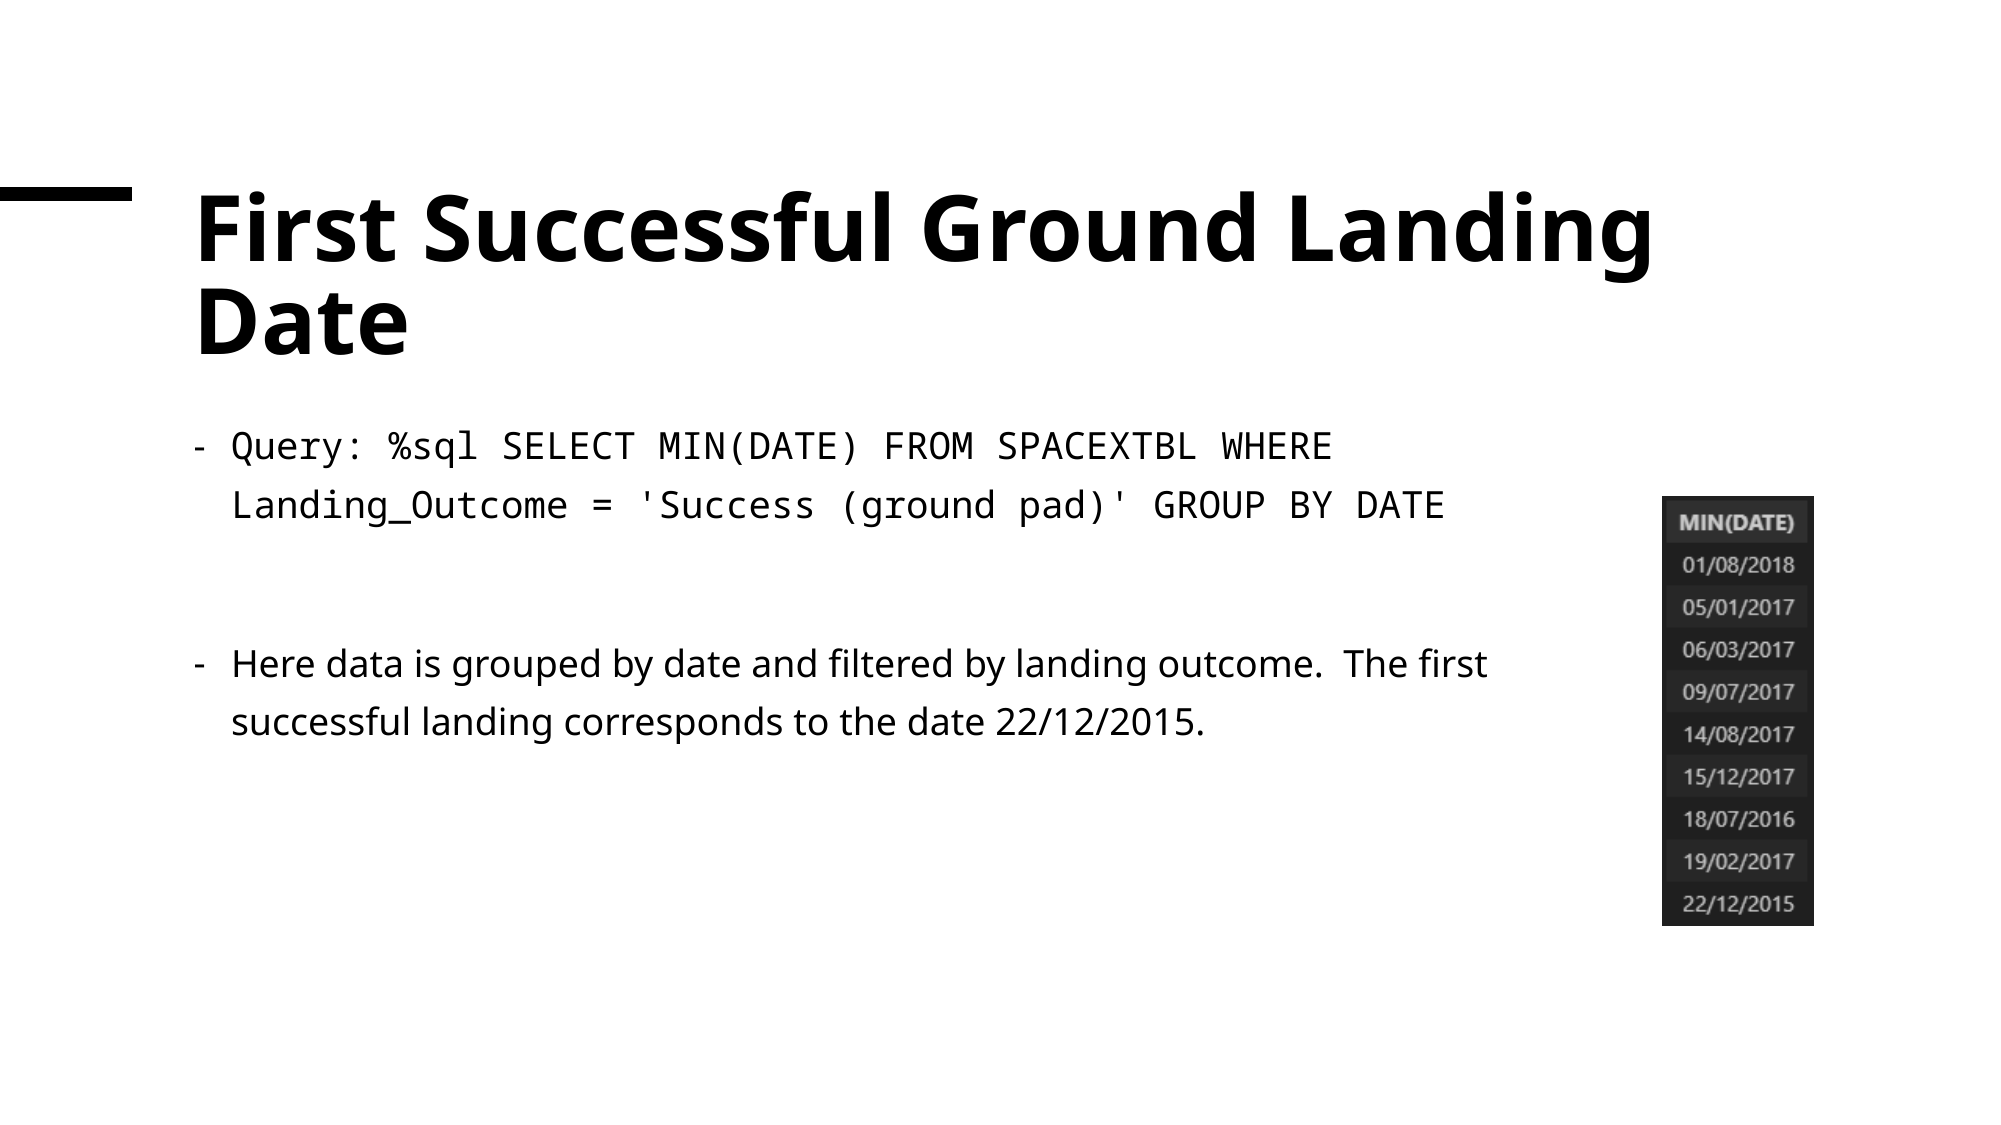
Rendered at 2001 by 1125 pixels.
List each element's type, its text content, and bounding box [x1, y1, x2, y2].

title First Successful Ground Landing Date [178, 178, 1807, 392]
list Query: %sql SELECT MIN(DATE) FROM SPACEXTBL WHERE Landing_Outcome = 'Success (ground pad)' GROUP BY DATE Here data is grouped by date and filtered by landing outcome. The first successful landing corresponds to the date 22/12/2015. [178, 401, 1538, 1032]
picture [1662, 496, 1814, 926]
